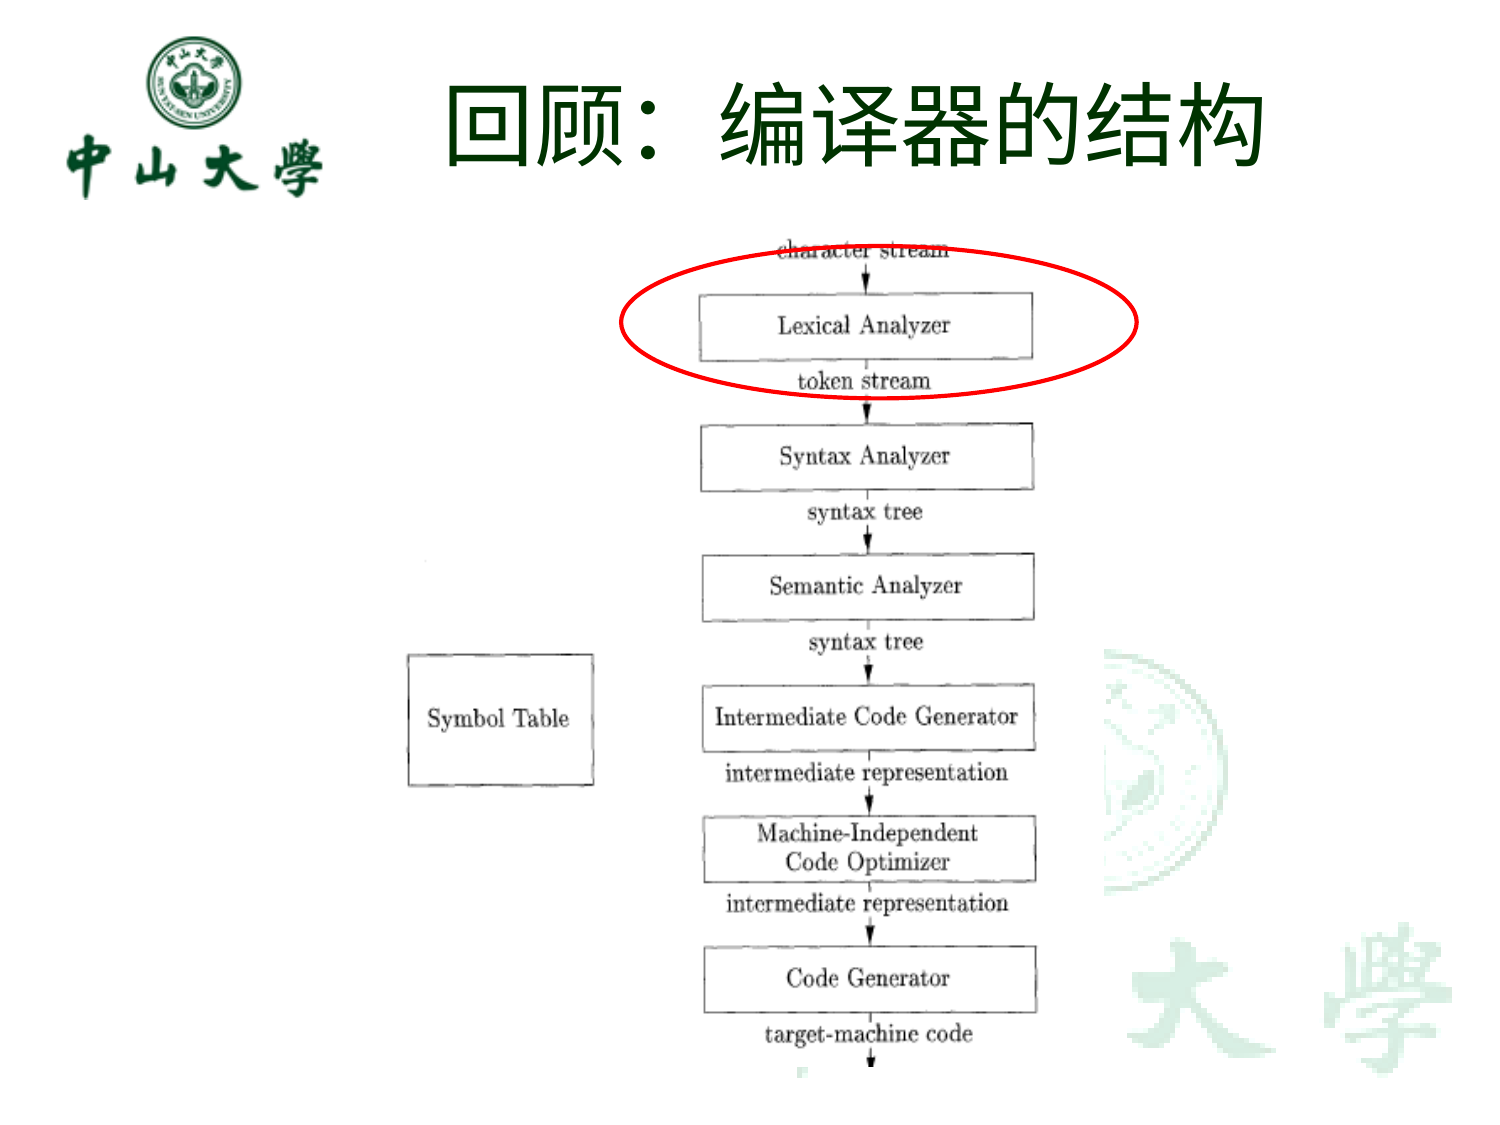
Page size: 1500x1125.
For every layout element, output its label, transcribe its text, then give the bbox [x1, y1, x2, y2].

title 回顾：编译器的结构 [280, 46, 1430, 200]
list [351, 210, 1104, 1067]
picture [46, 35, 340, 200]
text_box [1107, 284, 1139, 361]
